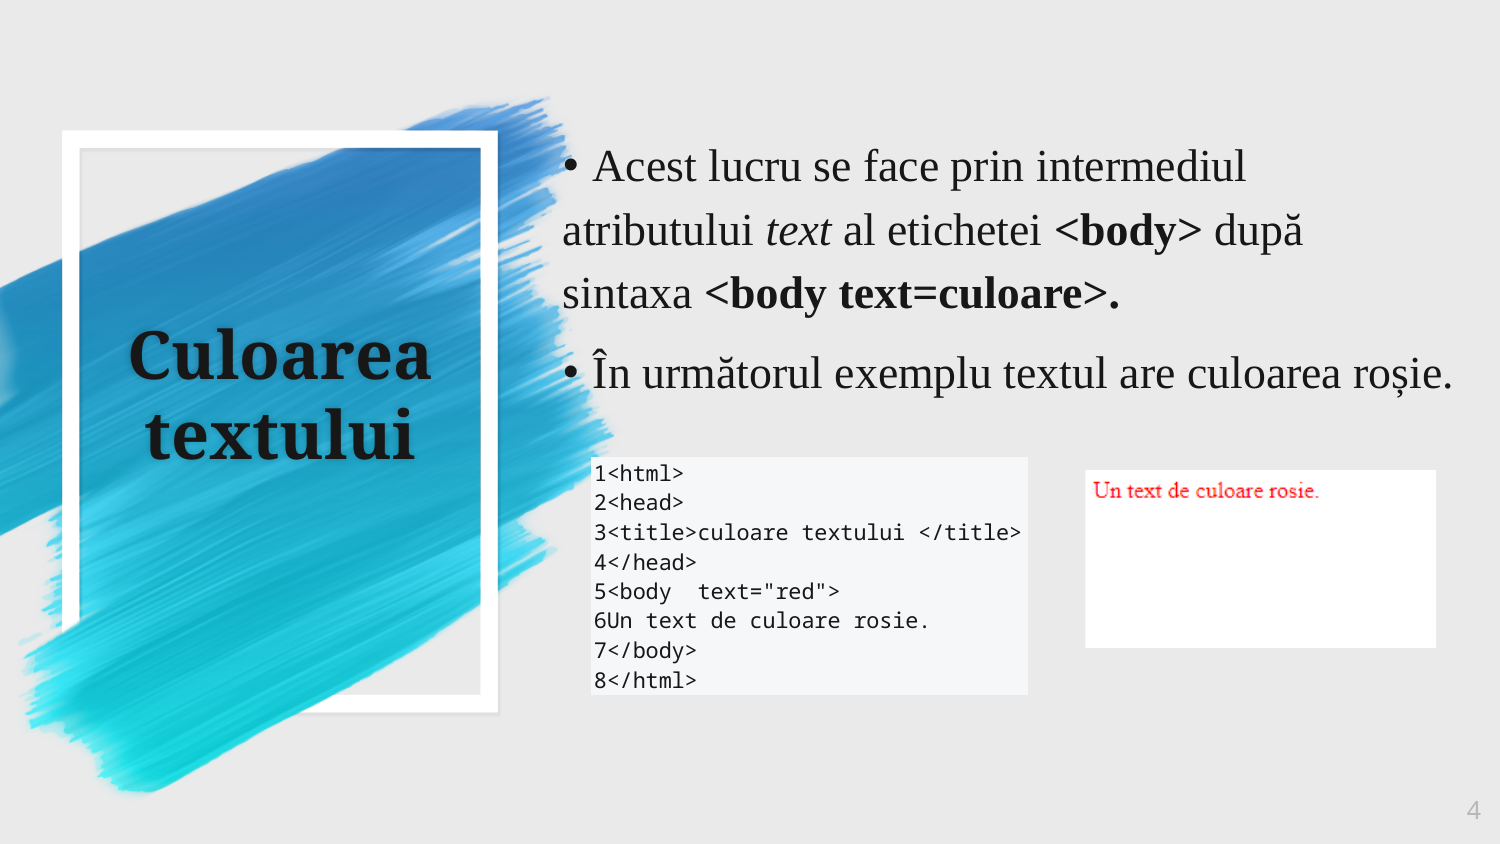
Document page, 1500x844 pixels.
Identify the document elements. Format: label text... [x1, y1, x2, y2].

picture [0, 0, 1500, 844]
table_header <html> <head> <title>culoare textului </title> </head> <body text="red"> Un text de culoare rosie. </body> </html> [607, 457, 1028, 695]
slide_number 4 [1391, 779, 1482, 844]
title Culoarea textului [114, 149, 447, 696]
list • Acest lucru se face prin intermediul atributului text al etichetei <body> după sintaxa <body text=culoare>. • În următorul exemplu textul are culoarea roșie. [548, 81, 1482, 516]
table_header 1 2 3 4 5 6 7 8 [591, 457, 607, 695]
